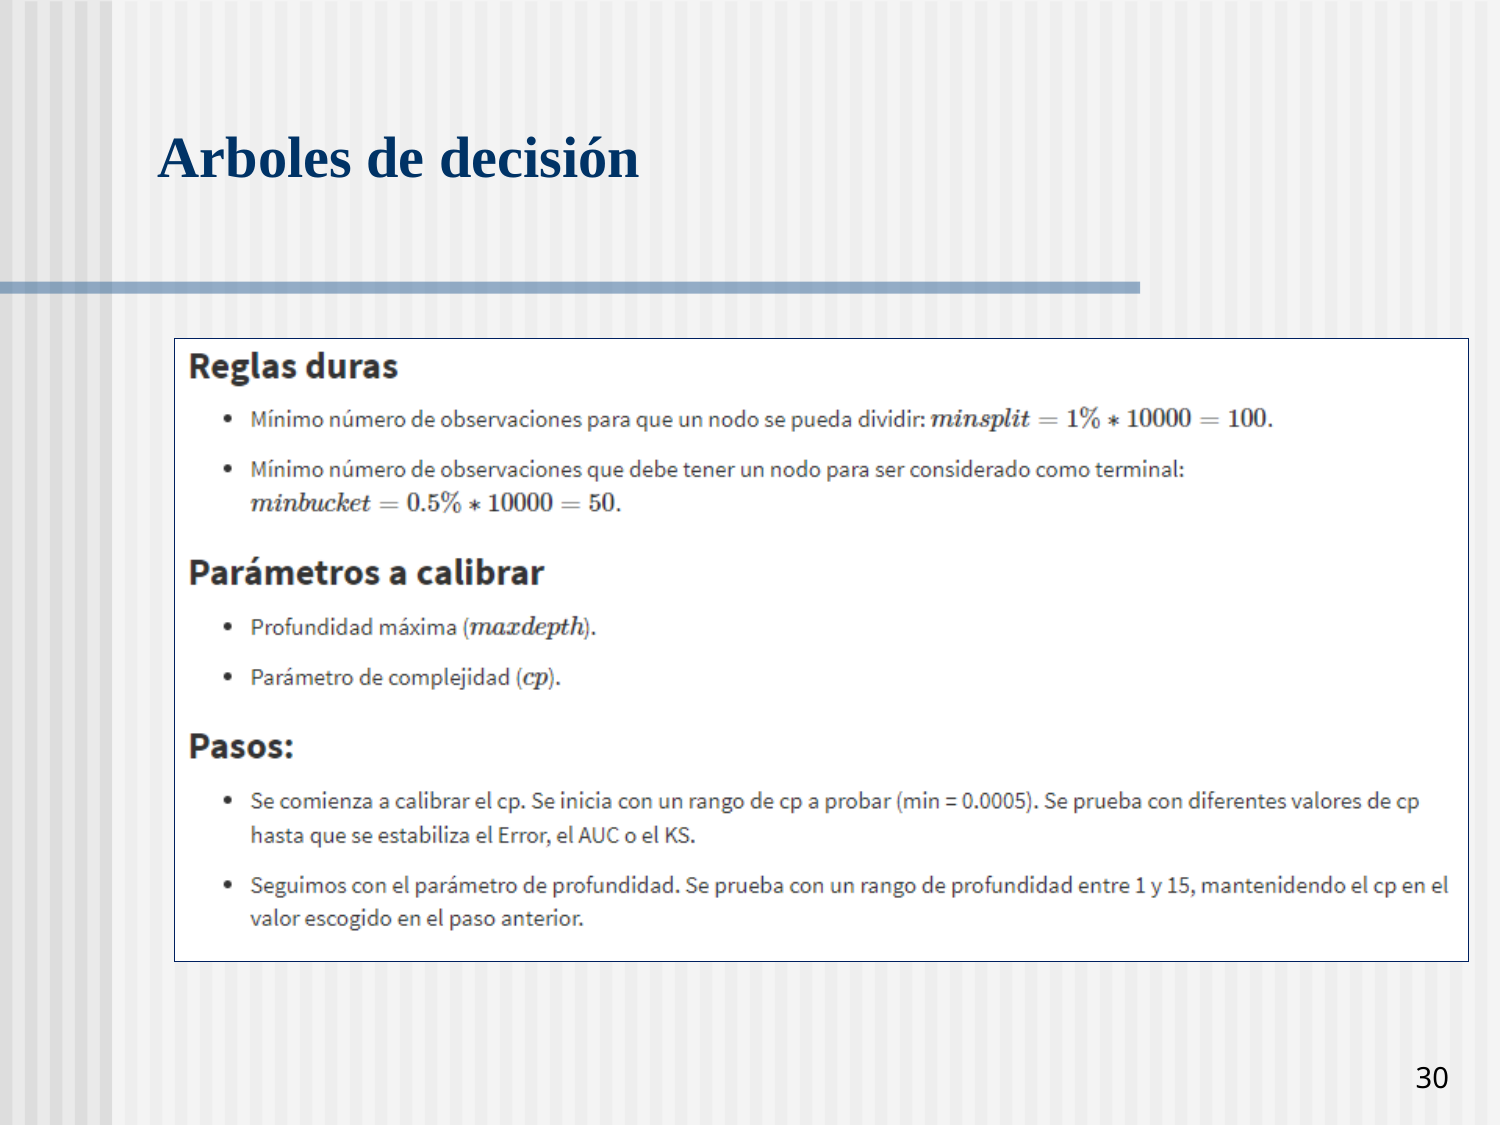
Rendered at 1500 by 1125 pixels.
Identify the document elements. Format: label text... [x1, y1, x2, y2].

slide_number 30 [1151, 1031, 1465, 1107]
picture [174, 337, 1469, 962]
title Arboles de decisión [142, 111, 1482, 267]
